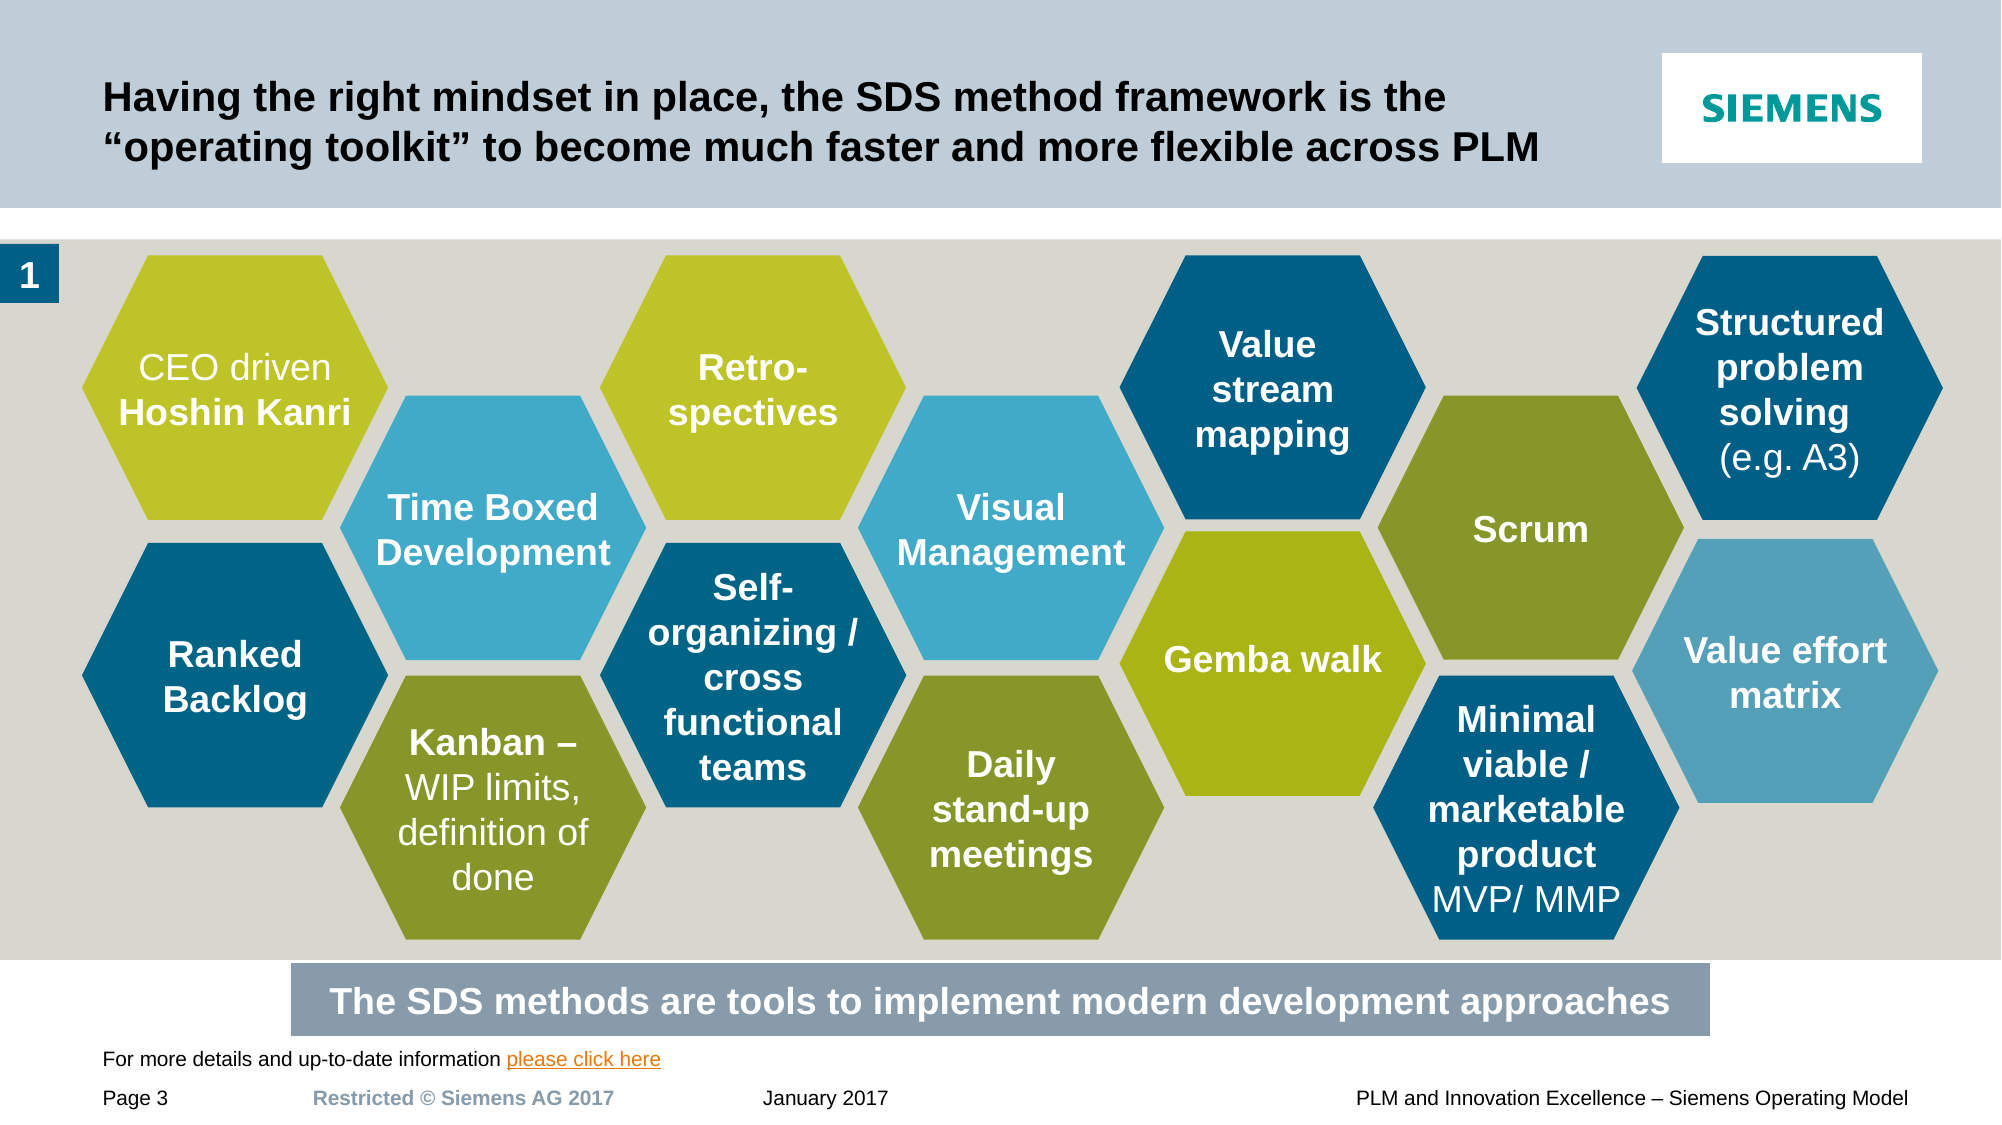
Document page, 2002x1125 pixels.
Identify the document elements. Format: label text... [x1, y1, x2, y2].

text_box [339, 675, 647, 940]
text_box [1631, 538, 1939, 804]
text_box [1119, 255, 1427, 520]
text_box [1373, 675, 1680, 940]
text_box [81, 542, 389, 808]
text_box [599, 255, 907, 521]
text_box 1 [0, 243, 59, 303]
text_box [1377, 395, 1685, 660]
title Having the right mindset in place, the SDS method framework is the “operating toolkit” to become much faster and more flexible across PLM [0, 0, 2001, 209]
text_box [1119, 531, 1427, 797]
text_box [0, 239, 2001, 960]
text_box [857, 675, 1165, 940]
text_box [339, 395, 647, 661]
text_box For more details and up-to-date information please click here [102, 1045, 1473, 1071]
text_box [857, 395, 1165, 661]
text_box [1636, 255, 1944, 521]
text_box The SDS methods are tools to implement modern development approaches [291, 963, 1710, 1035]
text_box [81, 255, 389, 521]
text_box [599, 542, 907, 808]
